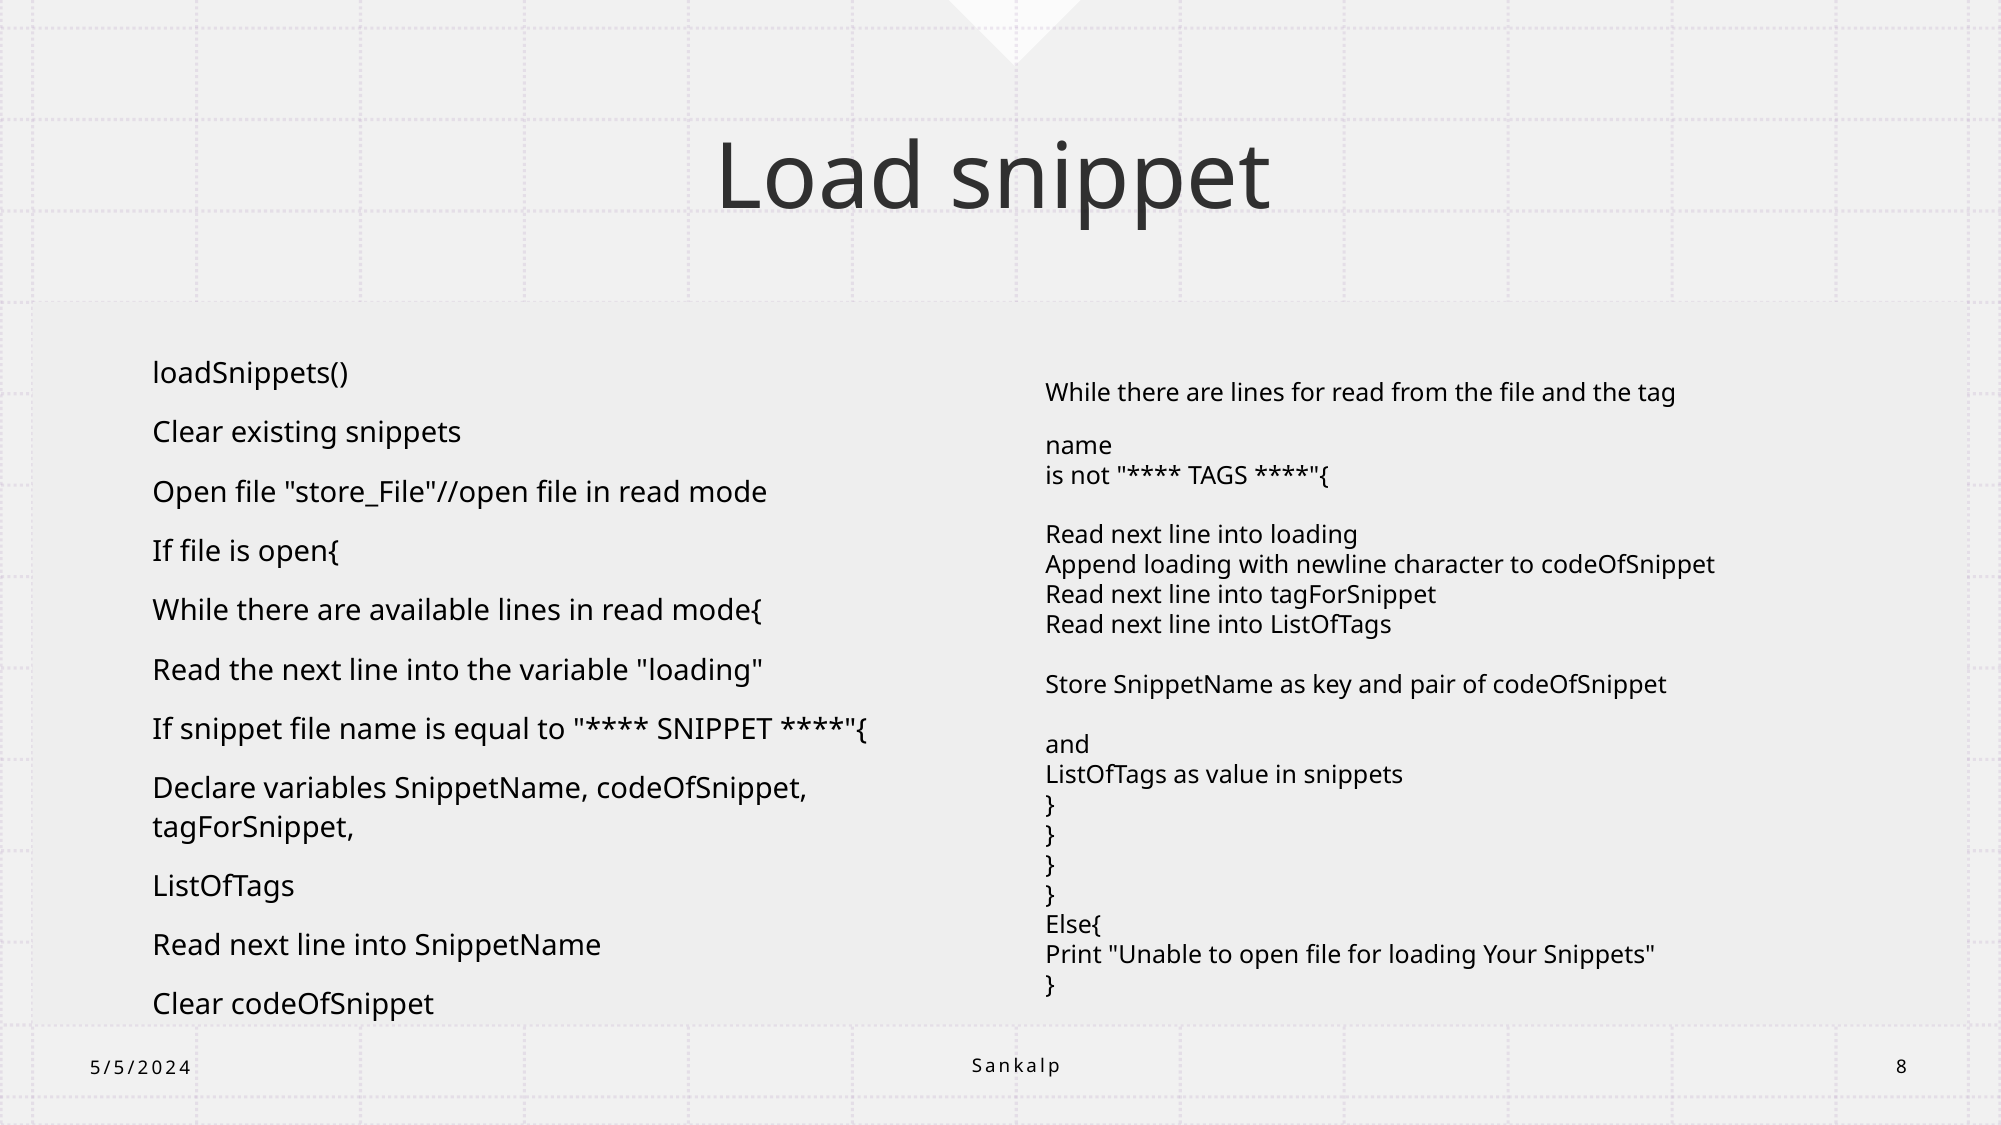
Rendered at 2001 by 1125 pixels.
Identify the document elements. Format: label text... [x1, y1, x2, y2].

list loadSnippets() Clear existing snippets Open file "store_File"//open file in read mode If file is open{ While there are available lines in read mode{ Read the next line into the variable "loading" If snippet file name is equal to "**** SNIPPET ****"{ Declare variables SnippetName, codeOfSnippet, tagForSnippet, ListOfTags Read next line into SnippetName Clear codeOfSnippet [137, 343, 904, 985]
slide_number 8 [1835, 1037, 1967, 1098]
text_box While there are lines for read from the file and the tag name is not "**** TAGS ****"{ Read next line into loading Append loading with newline character to codeOfSnippet Read next line into tagForSnippet Read next line into ListOfTags Store SnippetName as key and pair of codeOfSnippet and ListOfTags as value in snippets } } } } Else{ Print "Unable to open file for loading Your Snippets" } [1030, 369, 1952, 1006]
title Load snippet [50, 55, 1937, 302]
footer Sankalp [689, 1036, 1343, 1097]
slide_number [75, 1037, 495, 1097]
